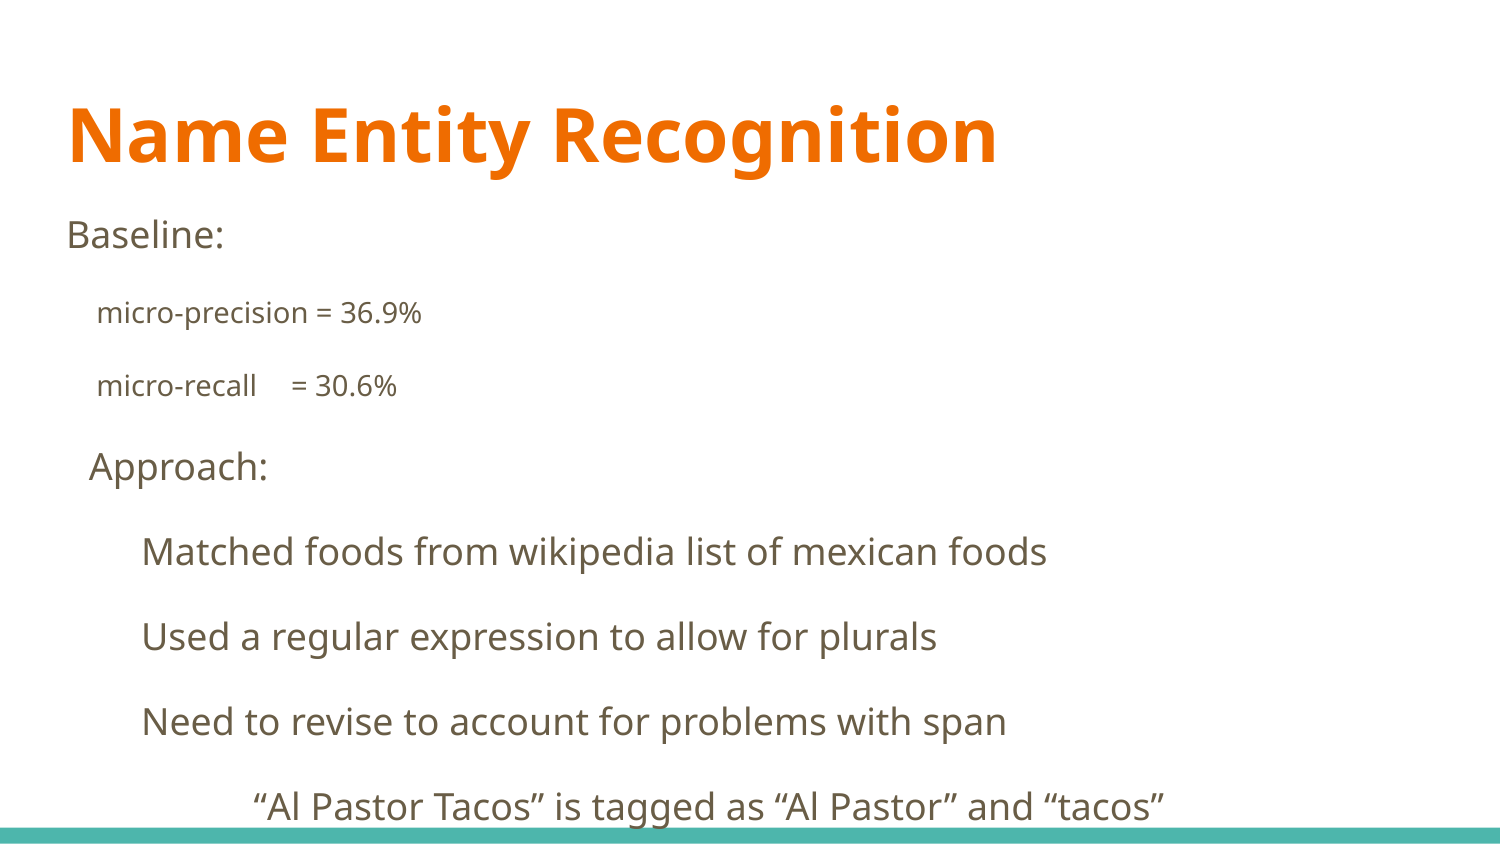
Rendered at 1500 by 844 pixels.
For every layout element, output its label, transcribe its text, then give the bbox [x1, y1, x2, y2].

title Name Entity Recognition [51, 72, 1449, 189]
list Baseline: micro-precision = 36.9% micro-recall = 30.6% Approach: Matched foods from wikipedia list of mexican foods Used a regular expression to allow for plurals Need to revise to account for problems with span “Al Pastor Tacos” is tagged as “Al Pastor” and “tacos” [51, 189, 1449, 731]
